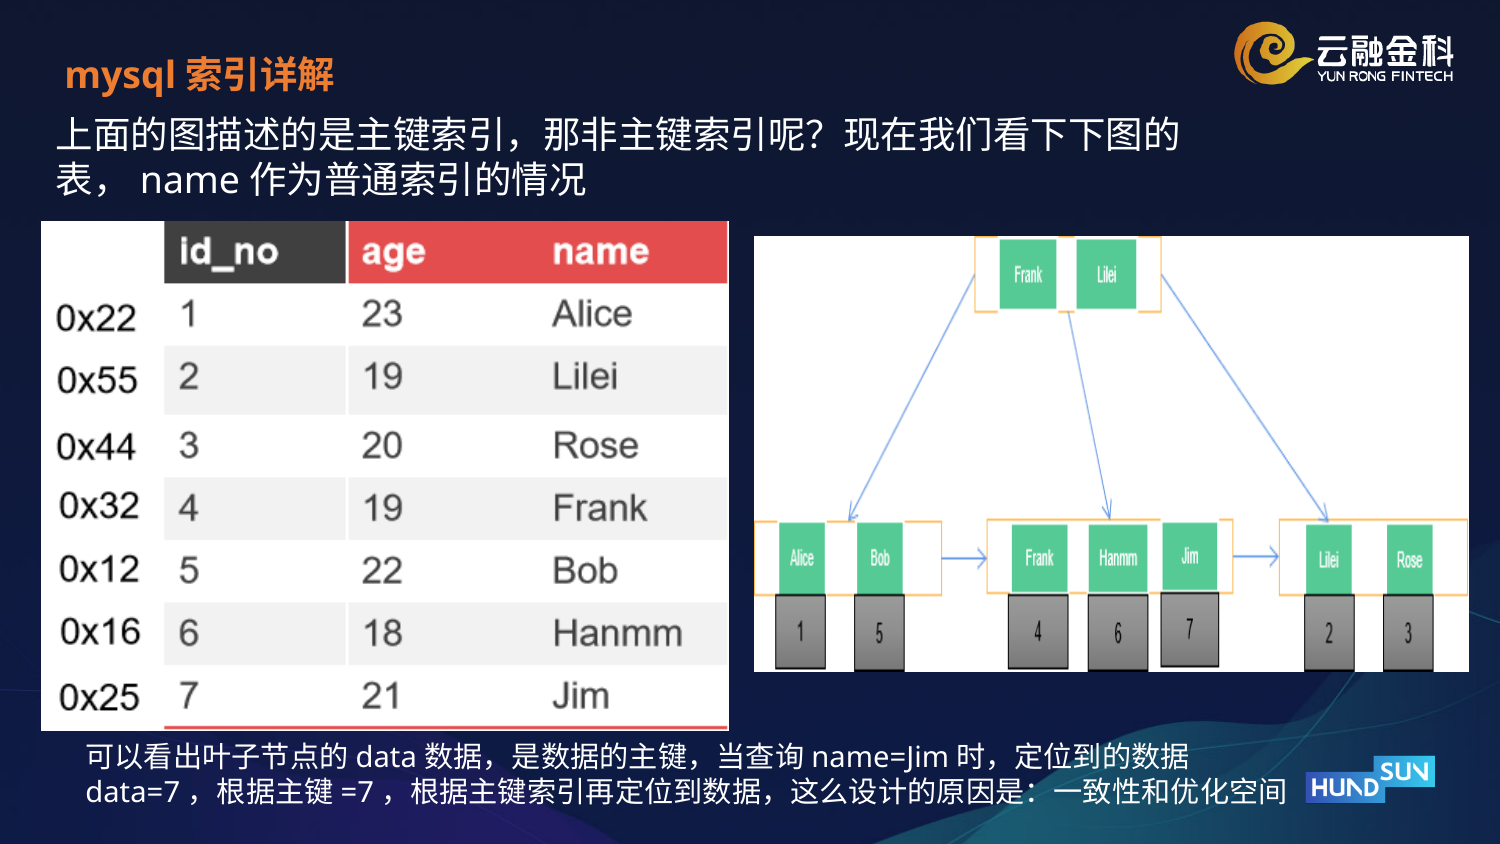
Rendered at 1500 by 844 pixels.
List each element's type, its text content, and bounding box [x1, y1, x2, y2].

text_box mysql索引详解 [49, 43, 556, 104]
text_box 上面的图描述的是主键索引，那非主键索引呢？现在我们看下下图的表，name作为普通索引的情况 [41, 103, 1319, 209]
picture [0, 0, 1500, 844]
text_box 可以看出叶子节点的data数据，是数据的主键，当查询name=Jim时，定位到的数据data=7，根据主键=7，根据主键索引再定位到数据，这么设计的原因是：一致性和优化空间 [70, 730, 1342, 816]
